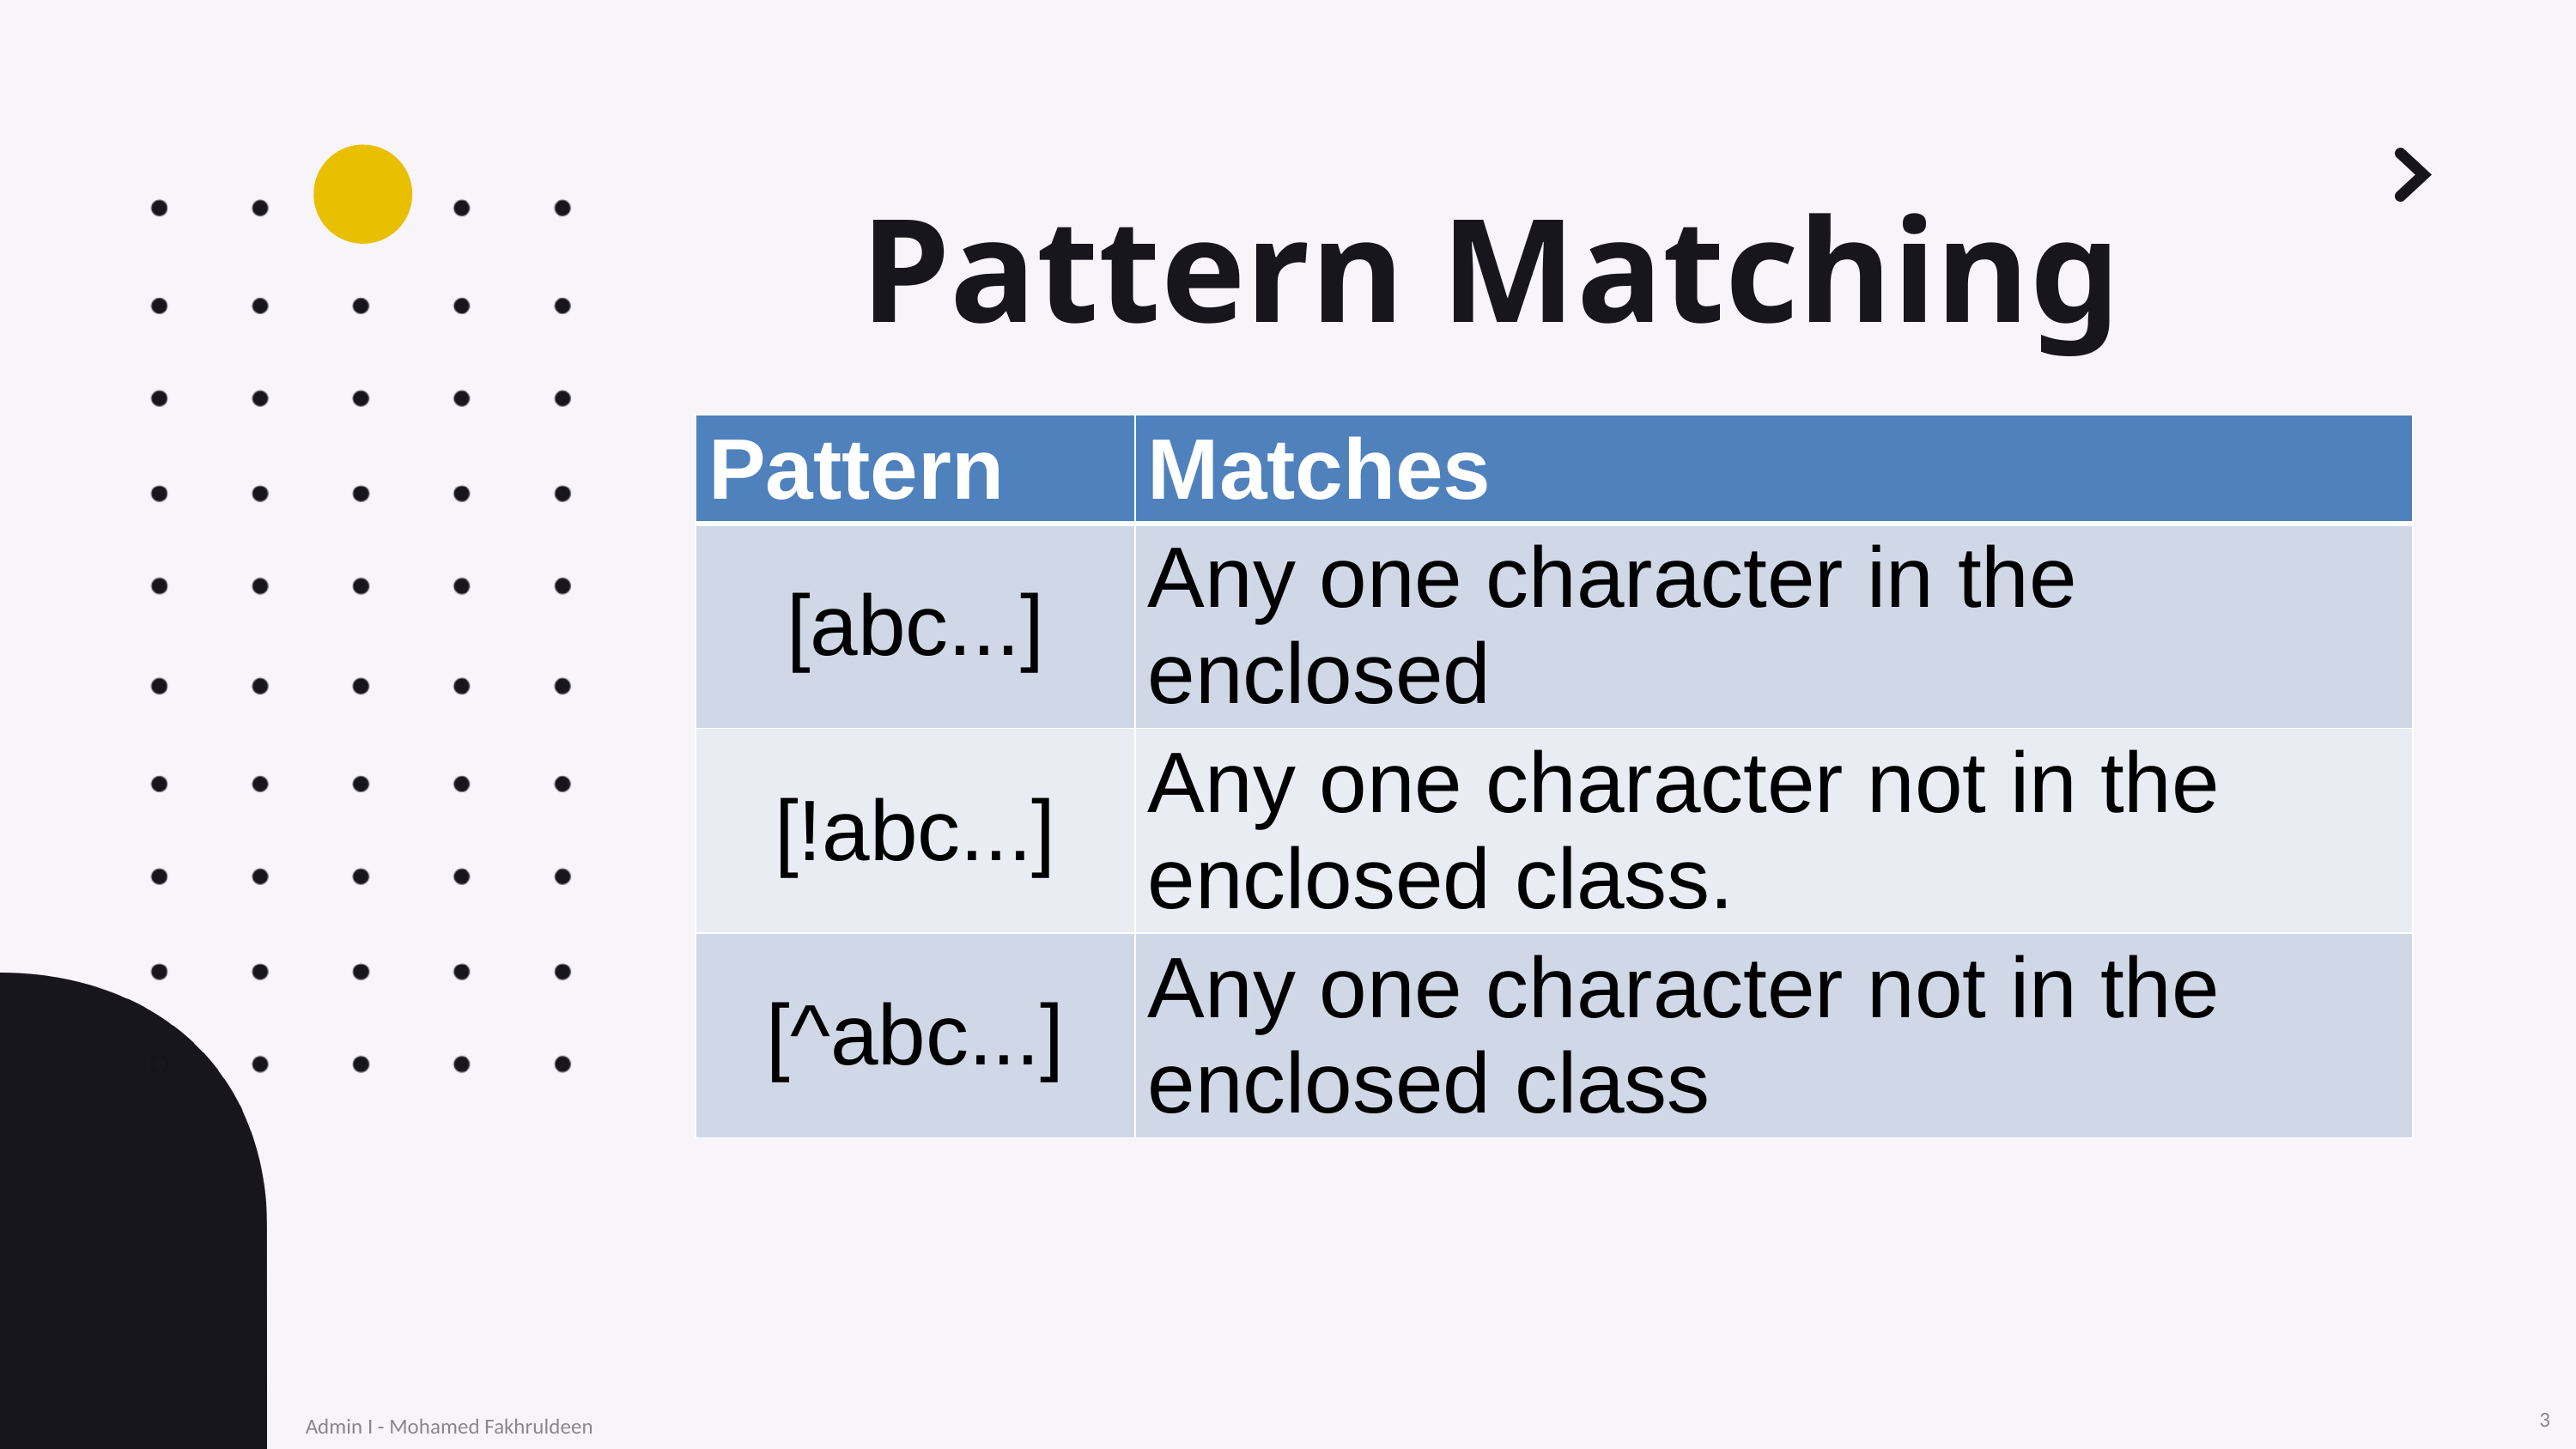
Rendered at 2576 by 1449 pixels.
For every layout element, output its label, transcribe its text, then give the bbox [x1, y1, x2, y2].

table_cell Any one character in the enclosed [1136, 526, 2412, 728]
table_header Matches [1136, 415, 2412, 521]
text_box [860, 144, 2207, 434]
footer Admin I - Mohamed Fakhruldeen [270, 1399, 654, 1449]
text_box [313, 144, 413, 192]
table_cell Any one character not in the enclosed class [1136, 934, 2412, 1137]
table_cell [abc...] [696, 526, 1134, 728]
table_cell Any one character not in the enclosed class. [1136, 729, 2412, 932]
slide_number 3 [2263, 1392, 2564, 1445]
picture [2394, 148, 2432, 202]
table_cell [^abc...] [696, 934, 1134, 1137]
picture [144, 193, 581, 600]
table_header Pattern [696, 415, 1134, 521]
picture [0, 671, 581, 1449]
table_cell [!abc...] [696, 729, 1134, 932]
